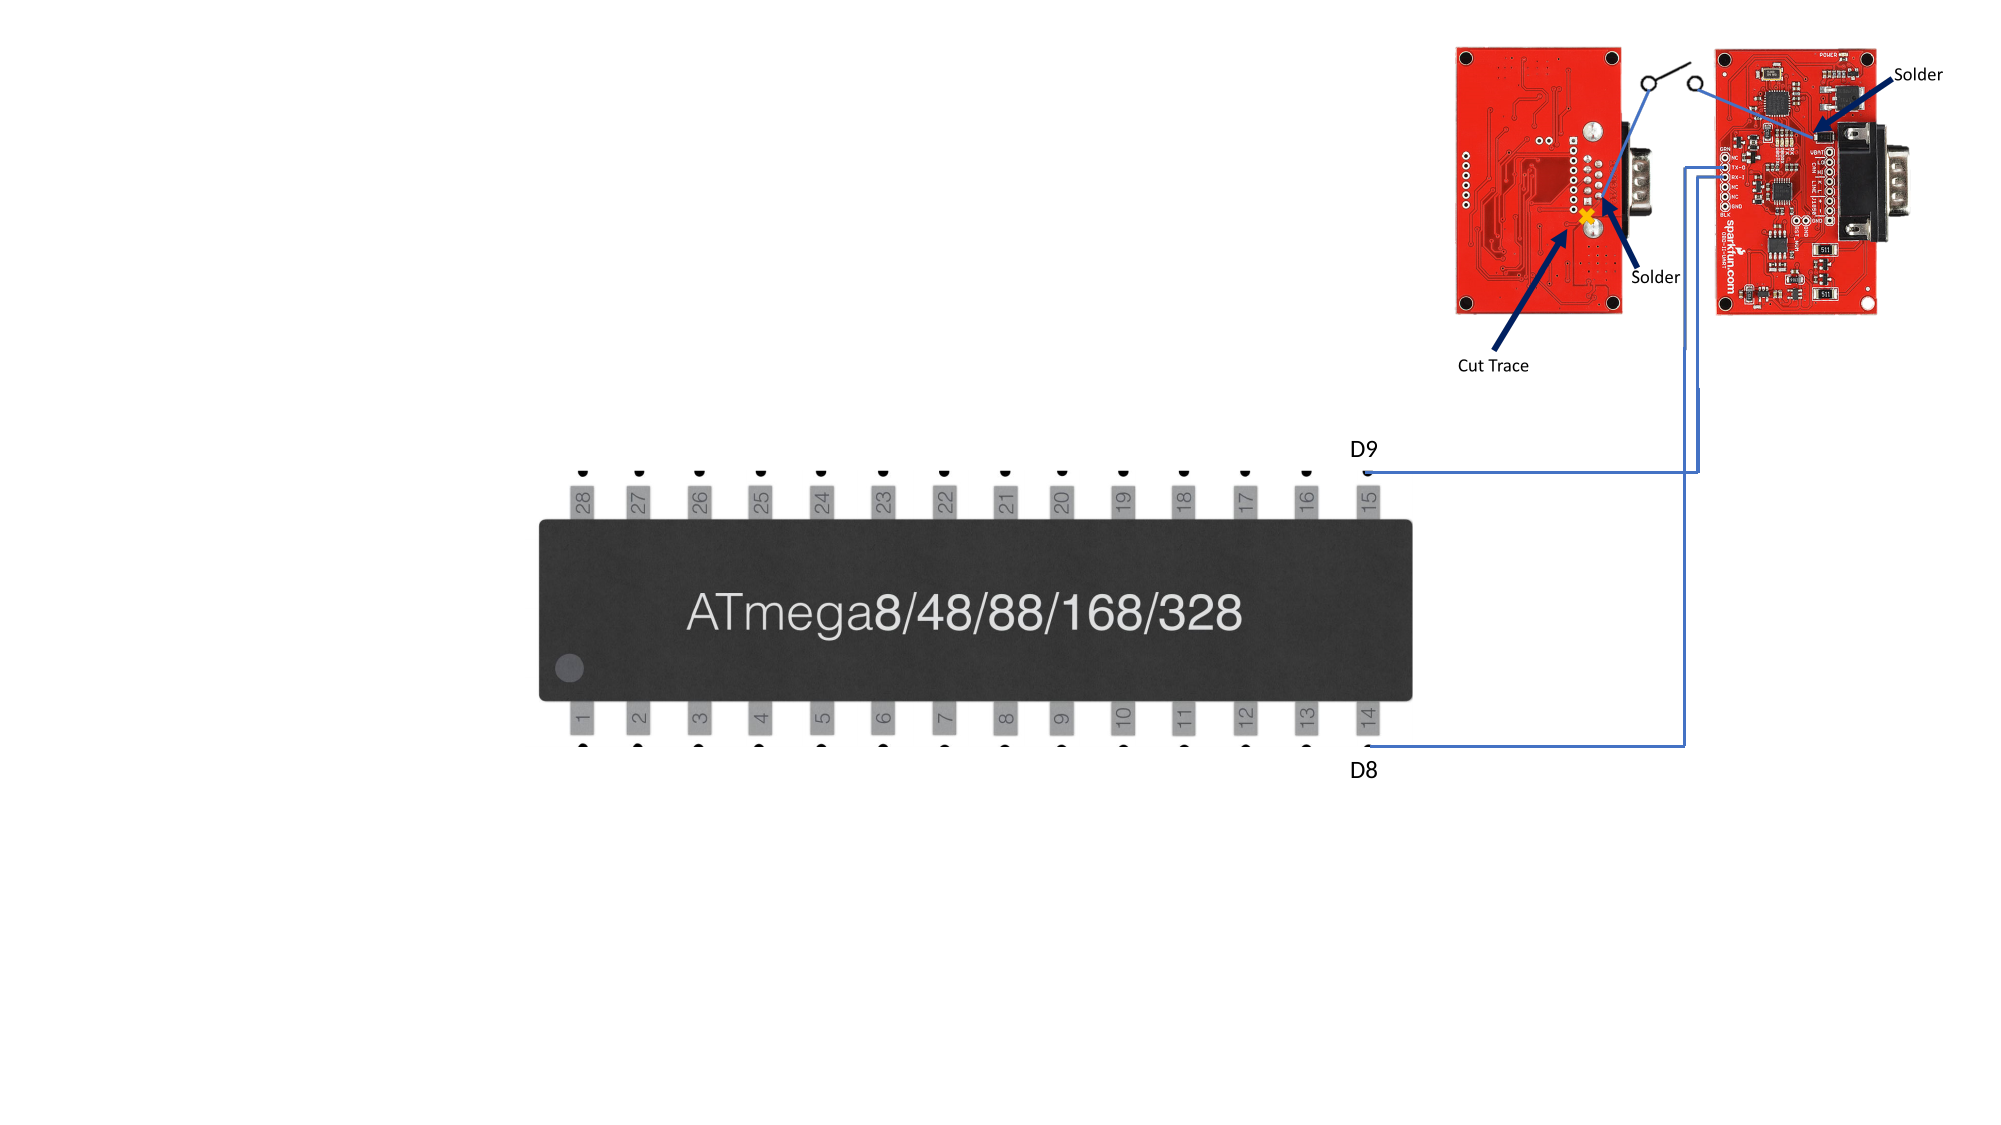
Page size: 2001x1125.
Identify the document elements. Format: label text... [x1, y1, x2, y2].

picture [526, 164, 1412, 1052]
picture [1399, 35, 1966, 390]
text_box D8 [1335, 746, 1394, 791]
text_box D9 [1335, 424, 1394, 470]
